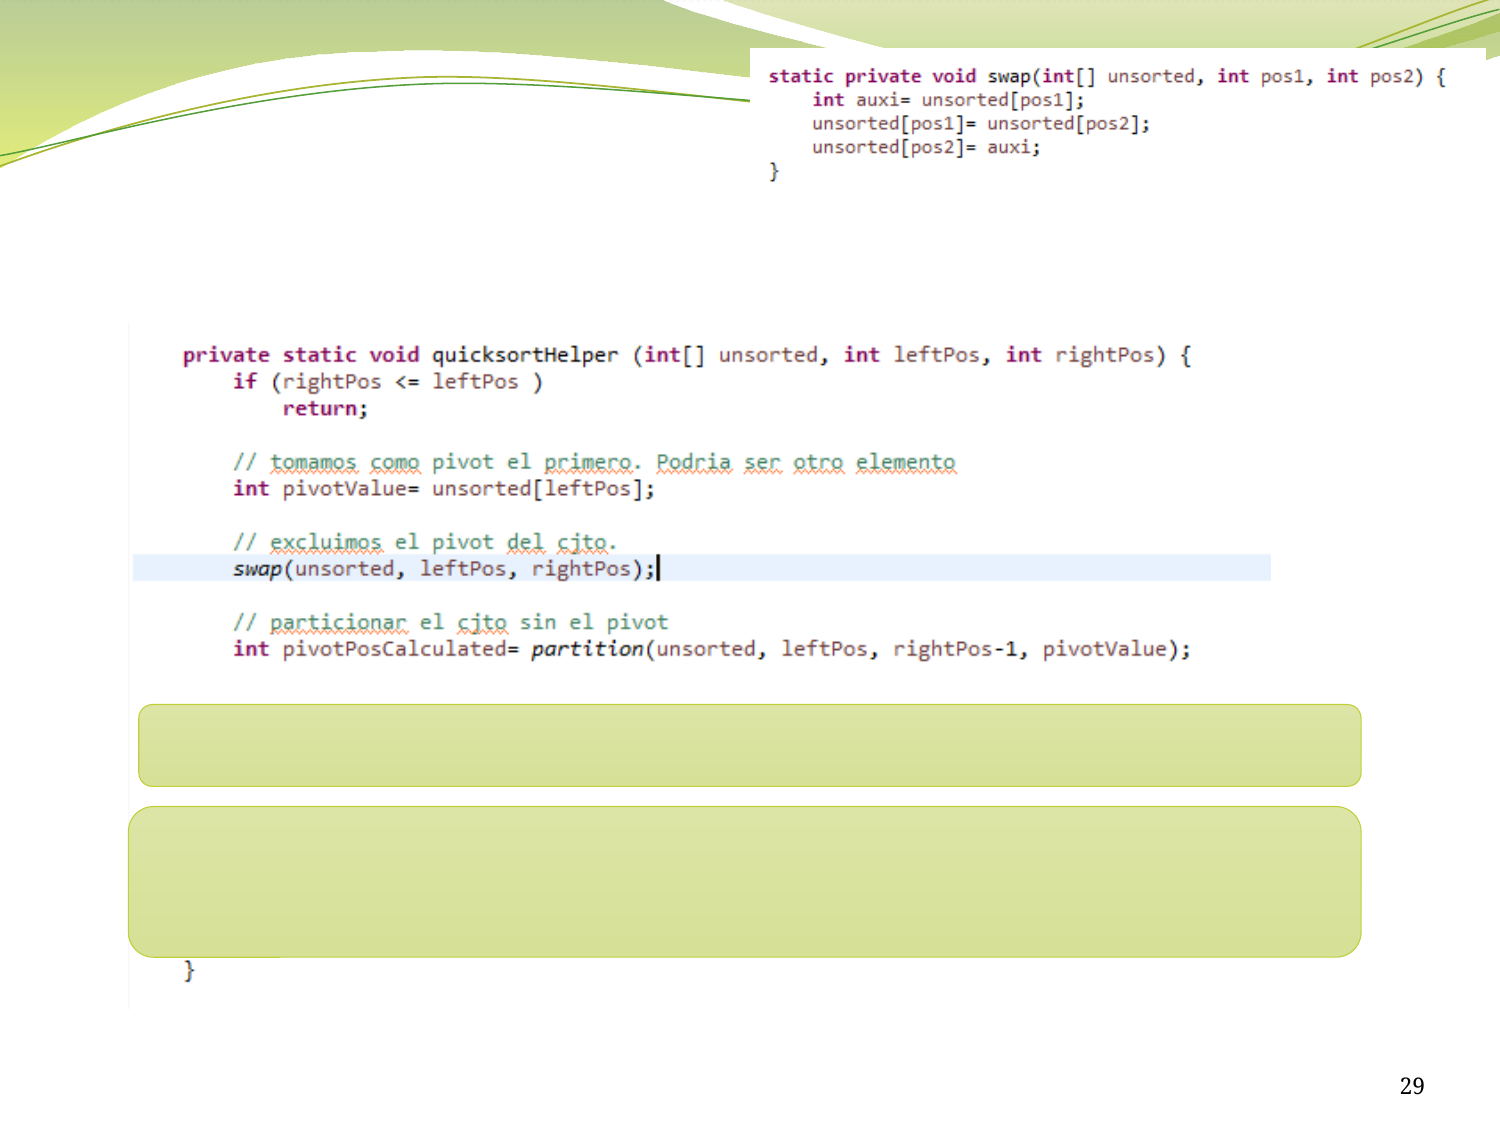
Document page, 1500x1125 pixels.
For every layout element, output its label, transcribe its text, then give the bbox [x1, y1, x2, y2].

text_box [1271, 805, 1362, 958]
text_box [1271, 703, 1362, 787]
picture [749, 48, 1486, 210]
slide_number 29 [1299, 1042, 1425, 1103]
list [128, 323, 1271, 1009]
